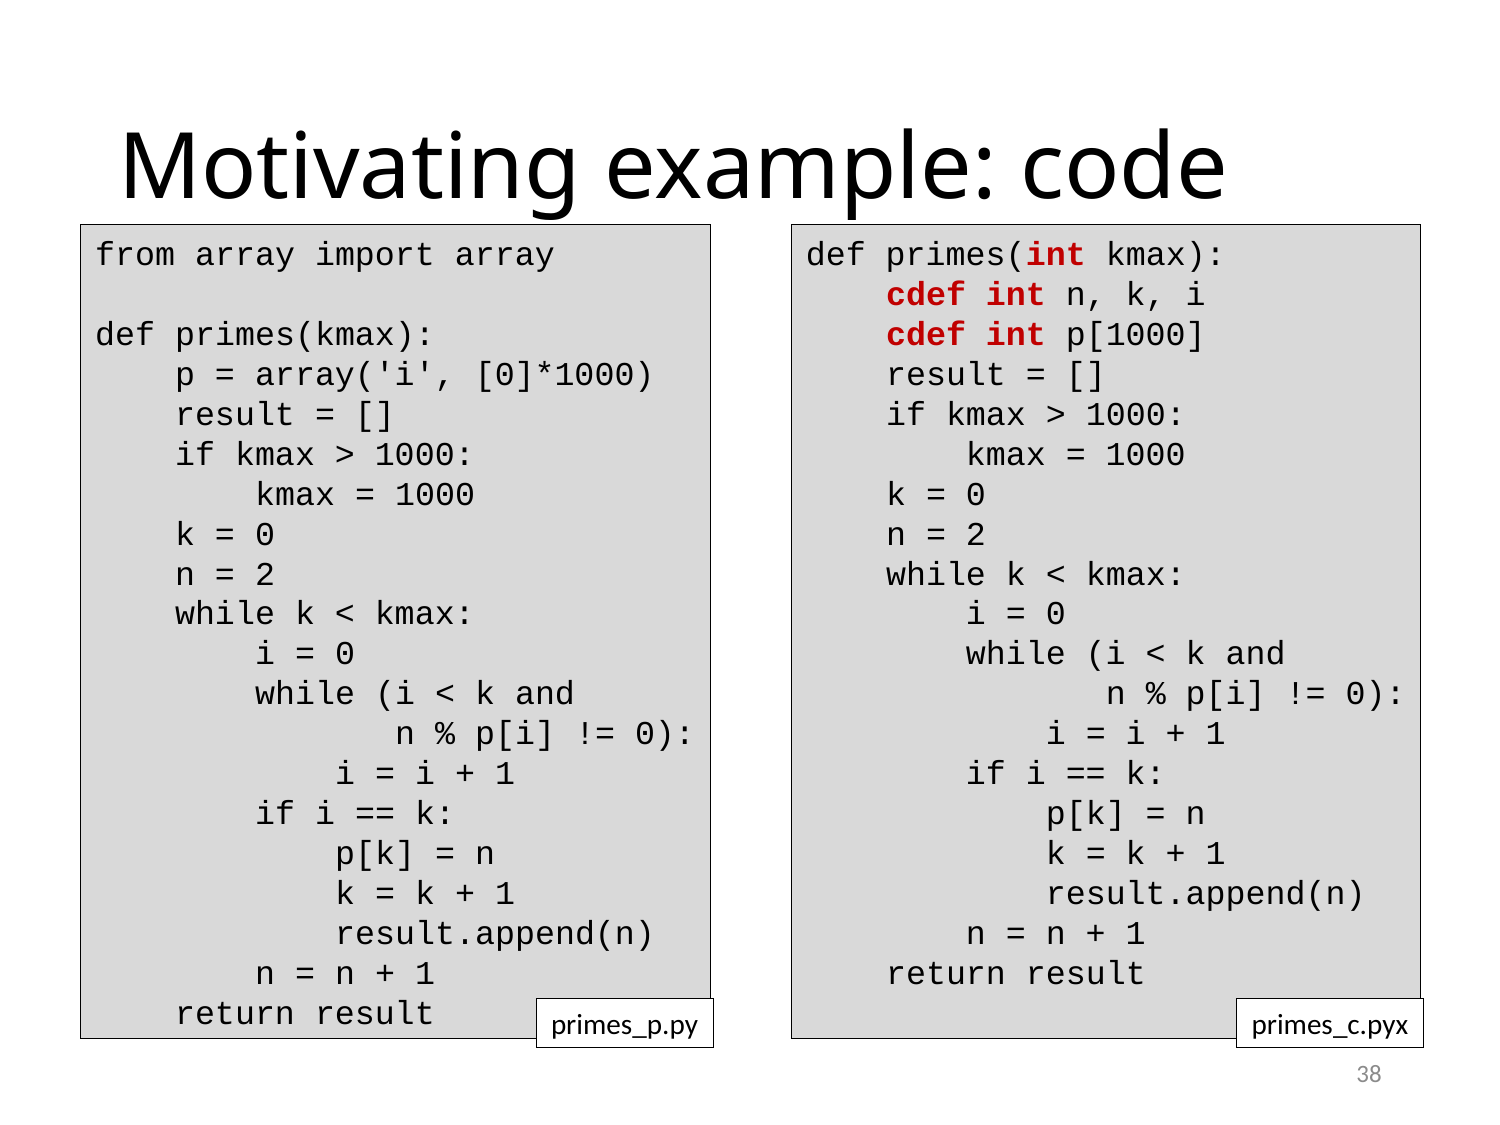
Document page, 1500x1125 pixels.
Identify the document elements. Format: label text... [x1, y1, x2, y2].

title Motivating example: code [103, 59, 1397, 278]
slide_number 38 [1059, 1049, 1397, 1103]
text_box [76, 224, 715, 1049]
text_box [787, 224, 1425, 1049]
